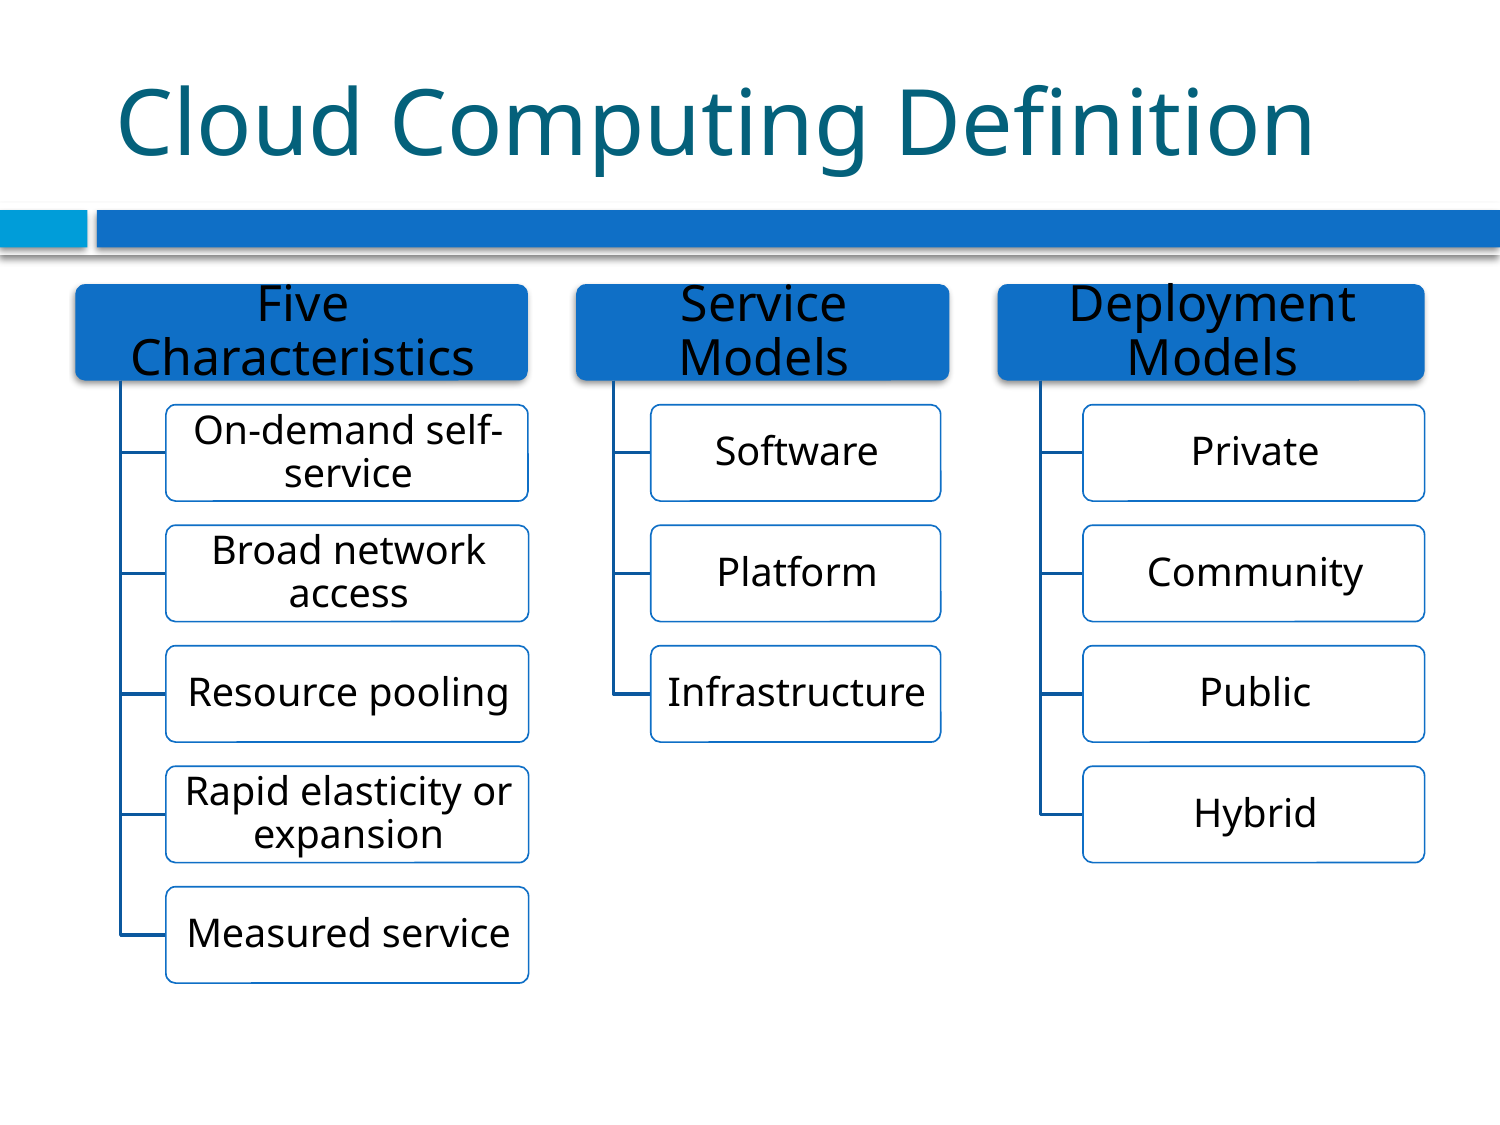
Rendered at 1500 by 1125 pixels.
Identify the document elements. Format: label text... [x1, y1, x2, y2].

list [74, 262, 1426, 1006]
title Cloud Computing Definition [100, 37, 1438, 200]
